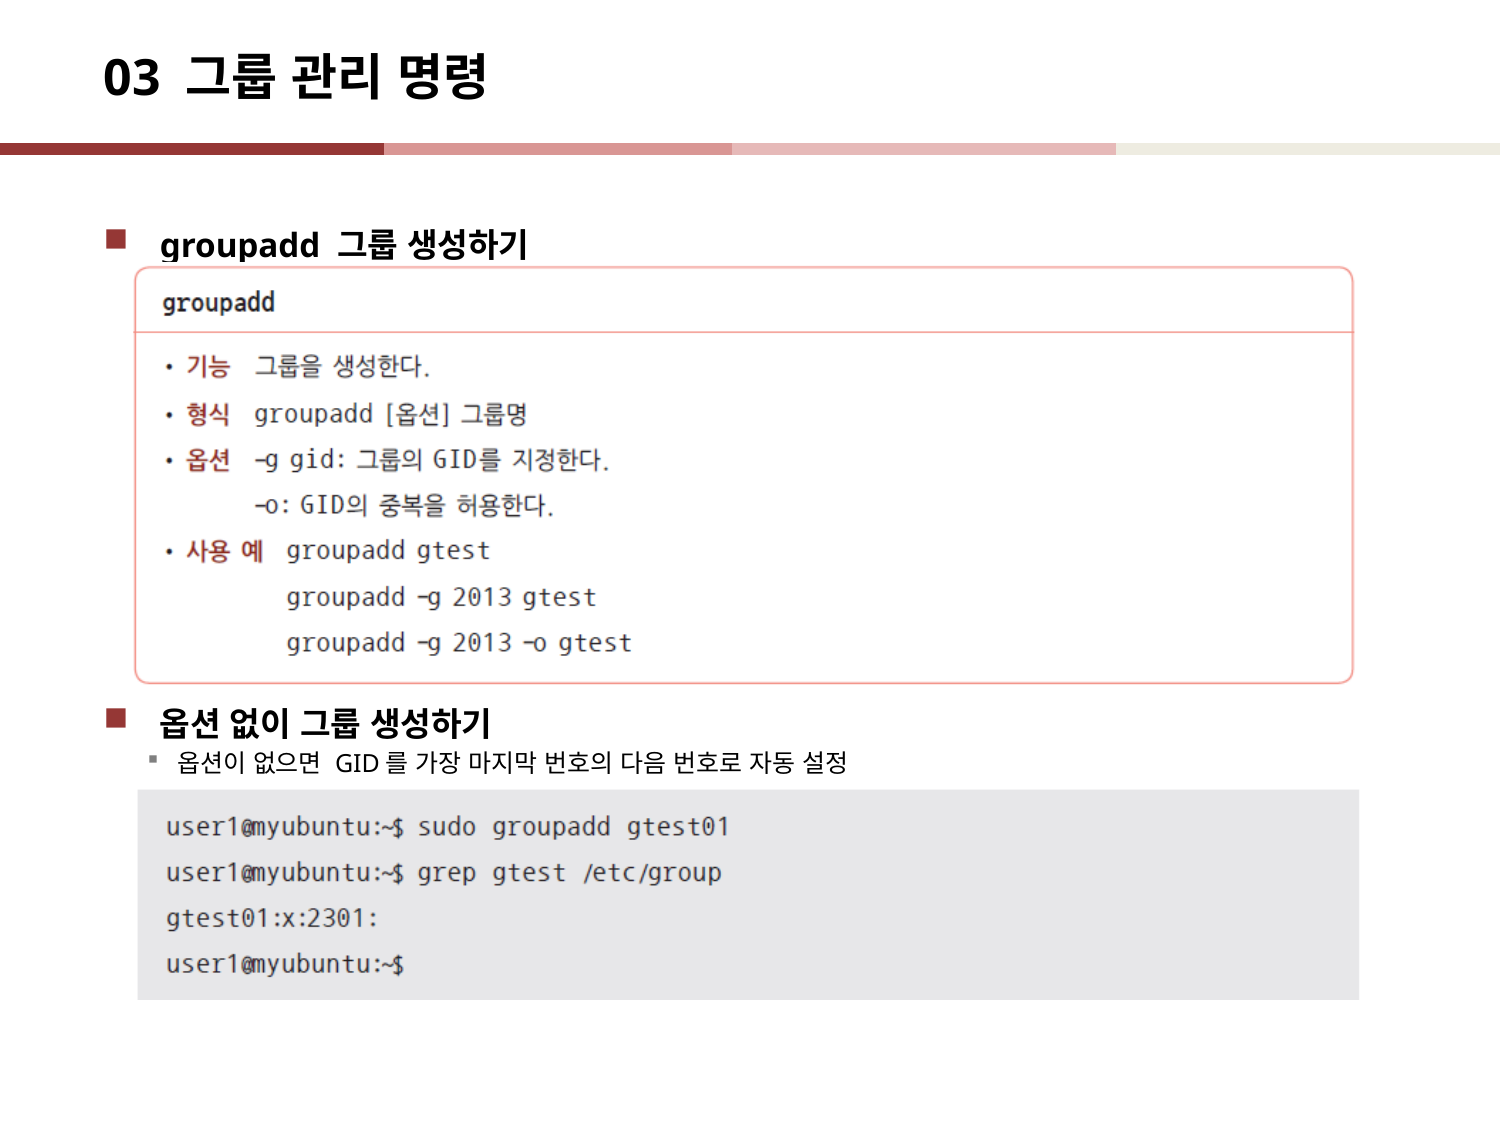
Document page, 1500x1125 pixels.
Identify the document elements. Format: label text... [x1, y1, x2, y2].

picture [135, 787, 1365, 1000]
title 03 그룹 관리 명령 [88, 30, 1330, 121]
picture [132, 261, 1356, 691]
list groupadd 그룹 생성하기 옵션 없이 그룹 생성하기 옵션이 없으면 GID를 가장 마지막 번호의 다음 번호로 자동 설정 [88, 196, 1436, 1083]
